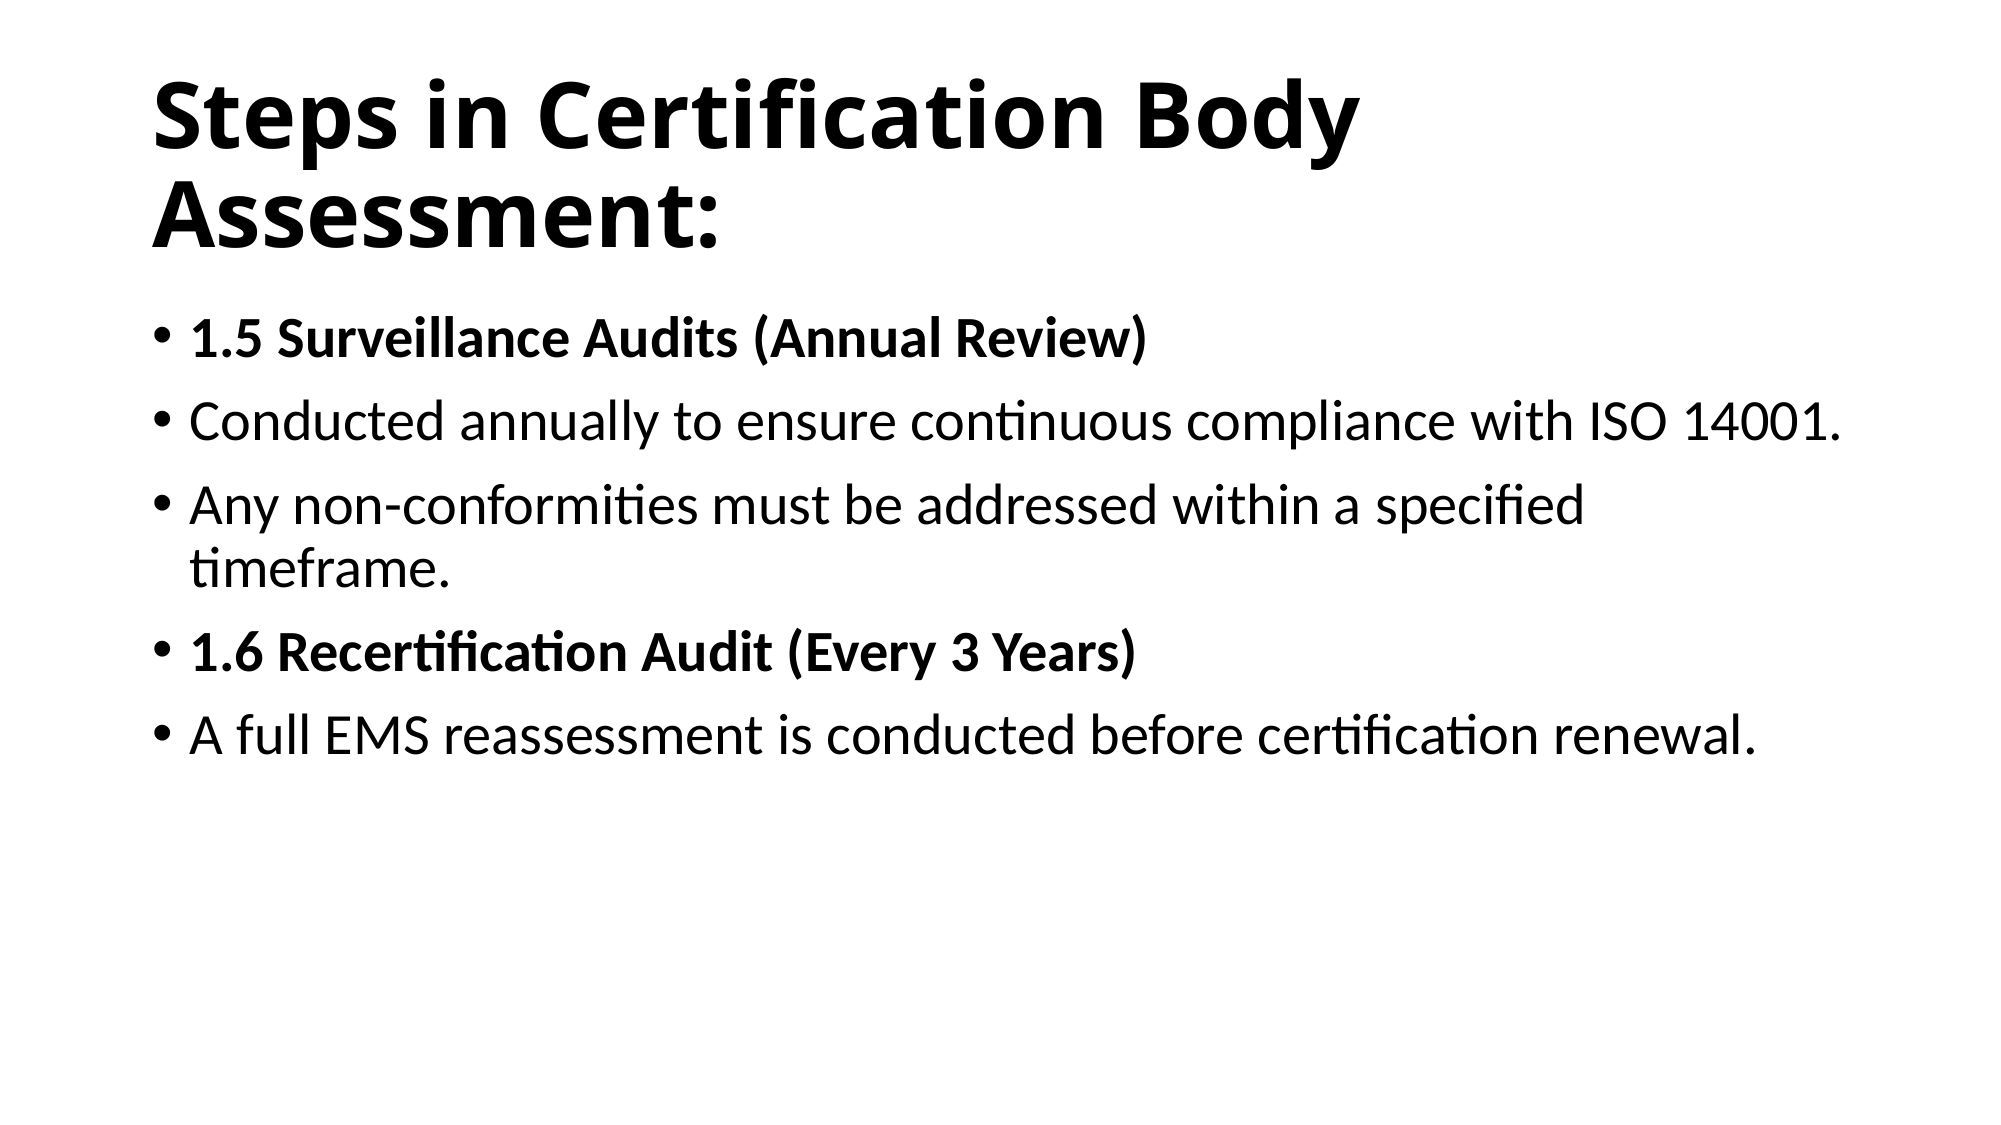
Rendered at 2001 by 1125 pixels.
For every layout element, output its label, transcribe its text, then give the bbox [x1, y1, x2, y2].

title Steps in Certification Body Assessment: [137, 59, 1863, 278]
list 1.5 Surveillance Audits (Annual Review) Conducted annually to ensure continuous compliance with ISO 14001. Any non-conformities must be addressed within a specified timeframe. 1.6 Recertification Audit (Every 3 Years) A full EMS reassessment is conducted before certification renewal. [137, 299, 1863, 1014]
